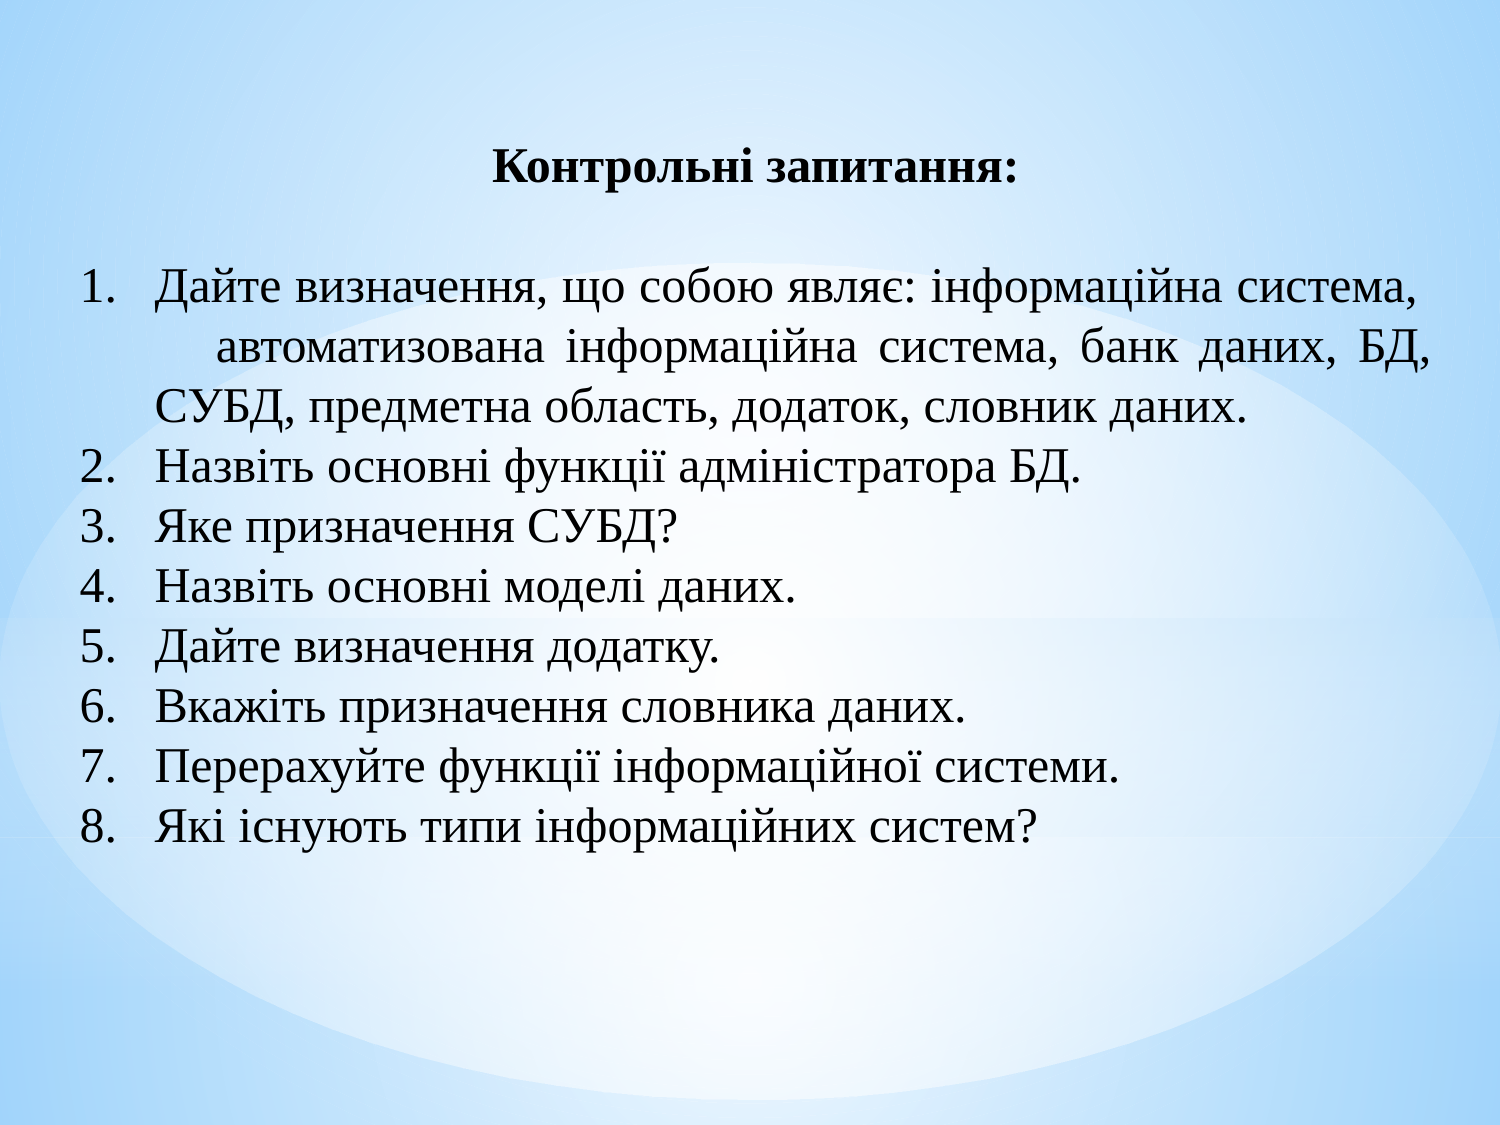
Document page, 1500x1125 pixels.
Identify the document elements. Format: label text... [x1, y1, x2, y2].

text_box Контрольні запитання: Дайте визначення, що собою являє: інформаційна система, автоматизована інформаційна система, банк даних, БД, СУБД, предметна область, додаток, словник даних. 2. Назвіть основні функції адміністратора БД. 3. Яке призначення СУБД? 4. Назвіть основні моделі даних. 5. Дайте визначення додатку. 6. Вкажіть призначення словника даних. 7. Перерахуйте функції інформаційної системи. 8. Які існують типи інформаційних систем? [64, 125, 1447, 861]
